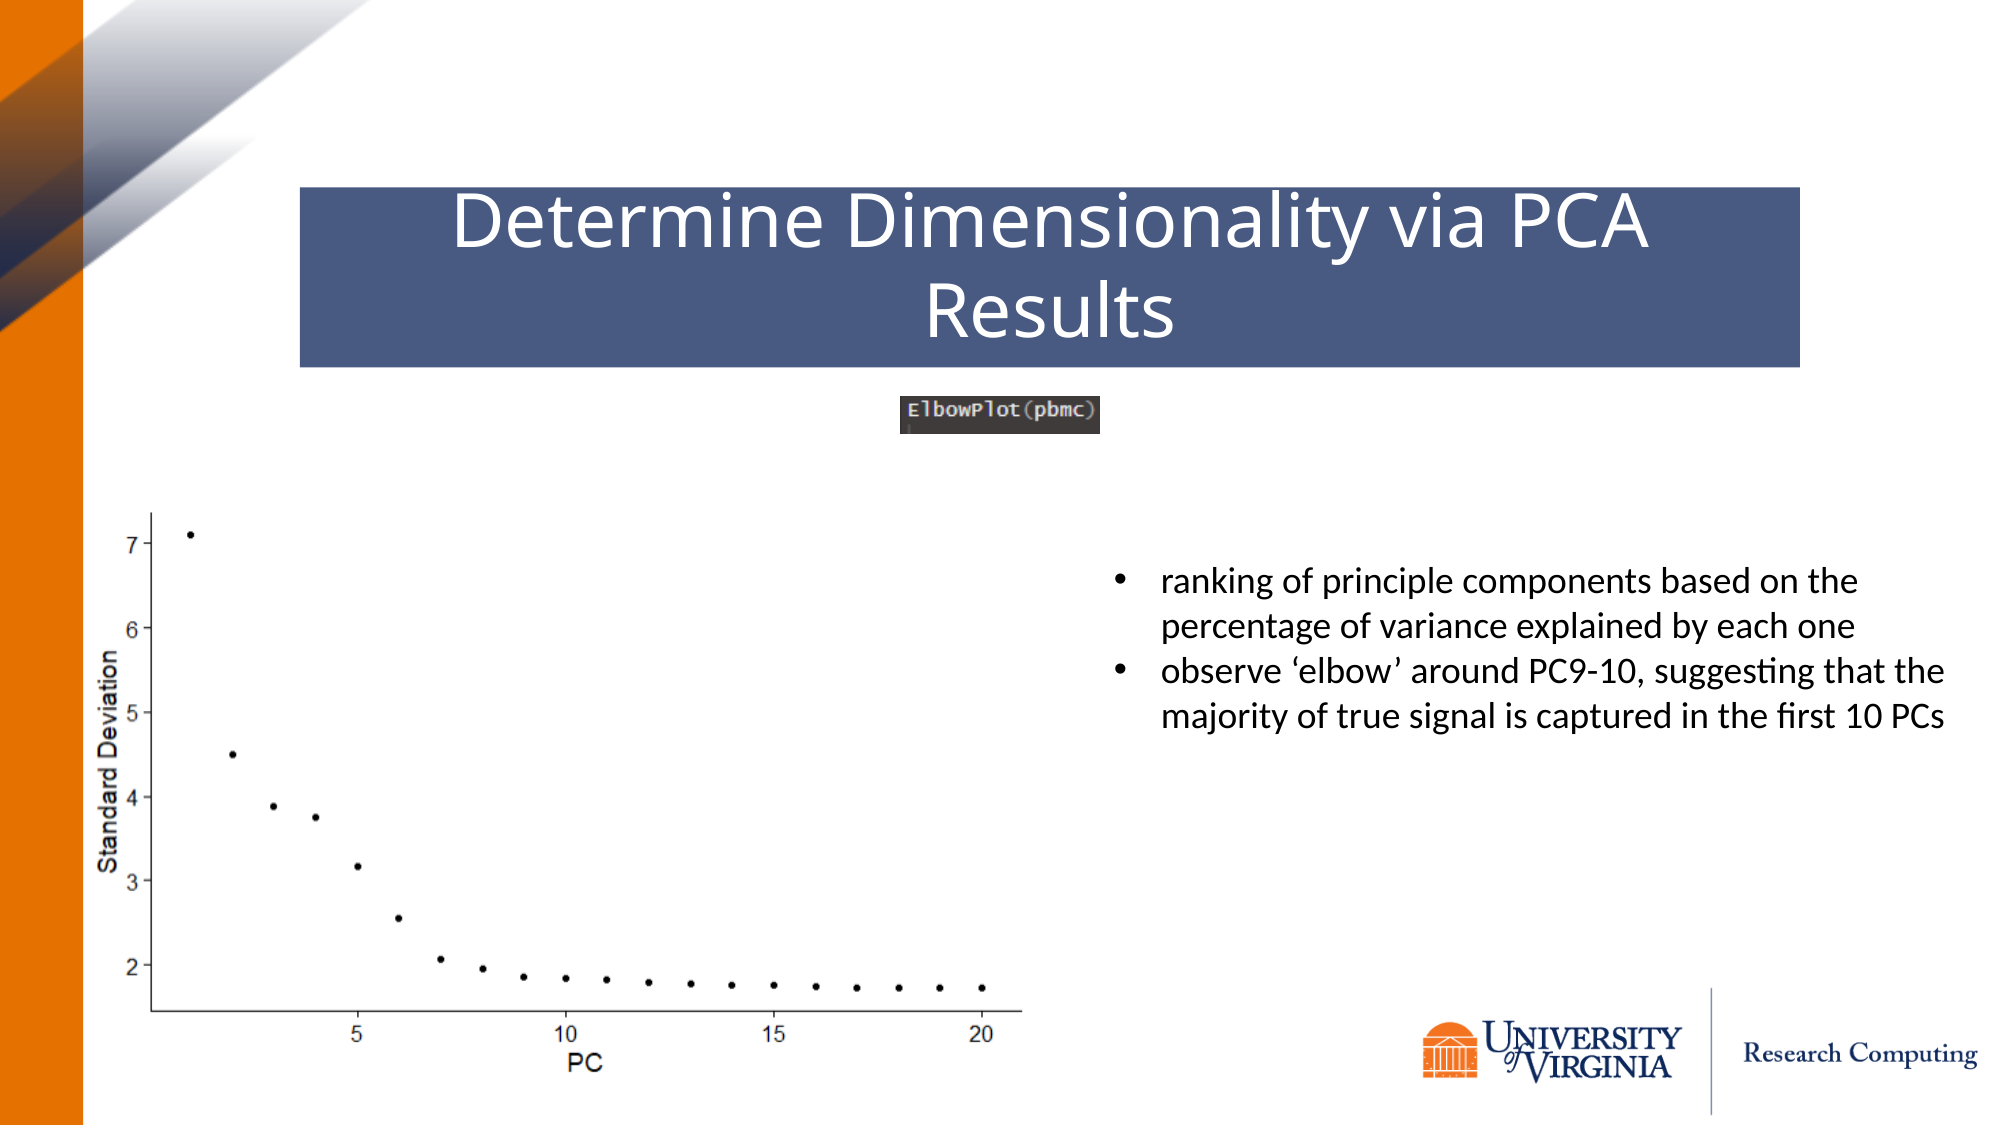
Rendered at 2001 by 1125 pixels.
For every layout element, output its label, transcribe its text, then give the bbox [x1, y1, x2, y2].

text_box Interactive Workshop: Determine Dimensionality via PCA Results [299, 187, 1800, 368]
picture [1410, 977, 1996, 1124]
picture [0, 0, 378, 338]
picture [900, 396, 1100, 434]
text_box ranking of principle components based on the percentage of variance explained by each one observe ‘elbow’ around PC9-10, suggesting that the majority of true signal is captured in the first 10 PCs [1099, 548, 1975, 744]
picture [90, 509, 1025, 1083]
